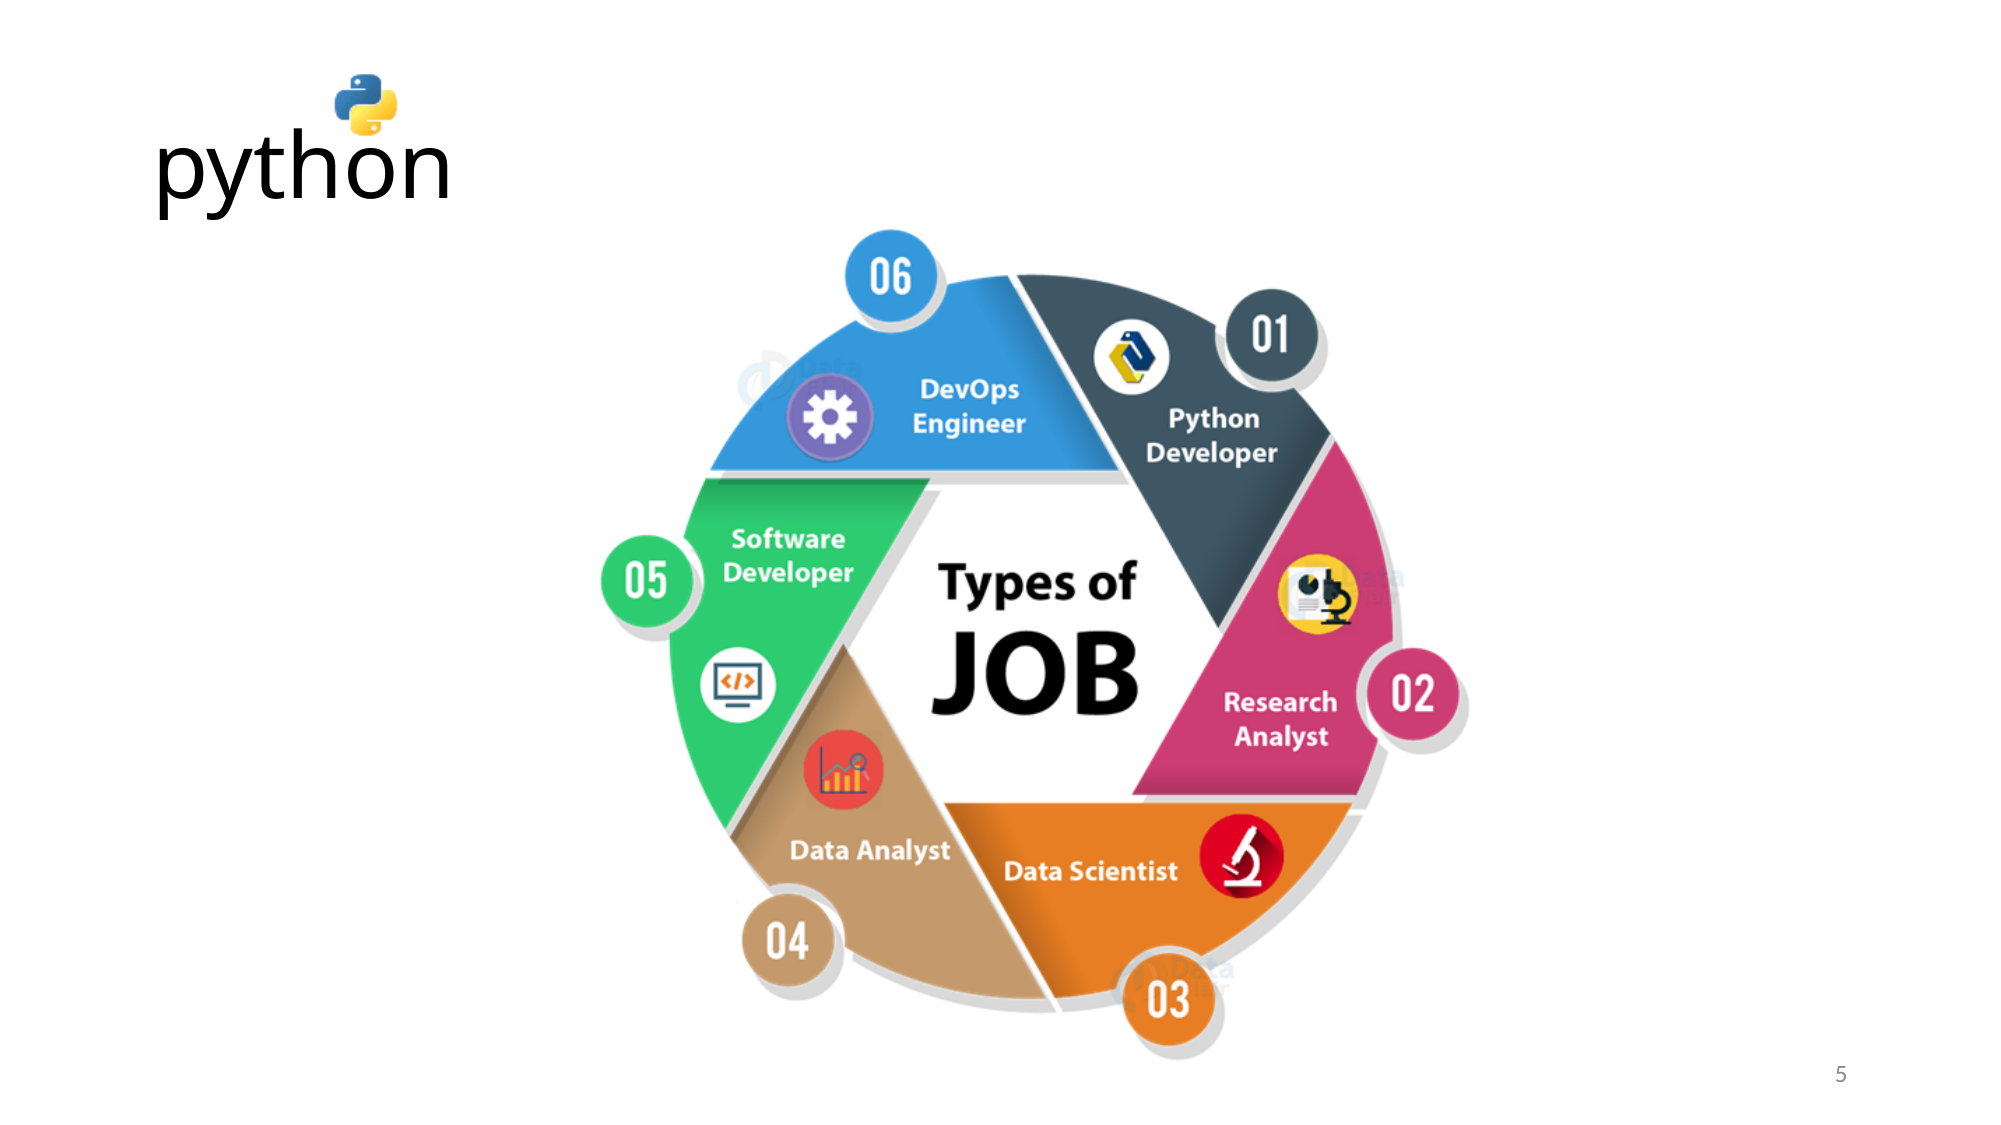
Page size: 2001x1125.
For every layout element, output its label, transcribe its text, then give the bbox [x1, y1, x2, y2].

title python [137, 59, 1863, 278]
slide_number 5 [1412, 1042, 1863, 1103]
picture [324, 62, 410, 147]
picture [574, 186, 1478, 1090]
